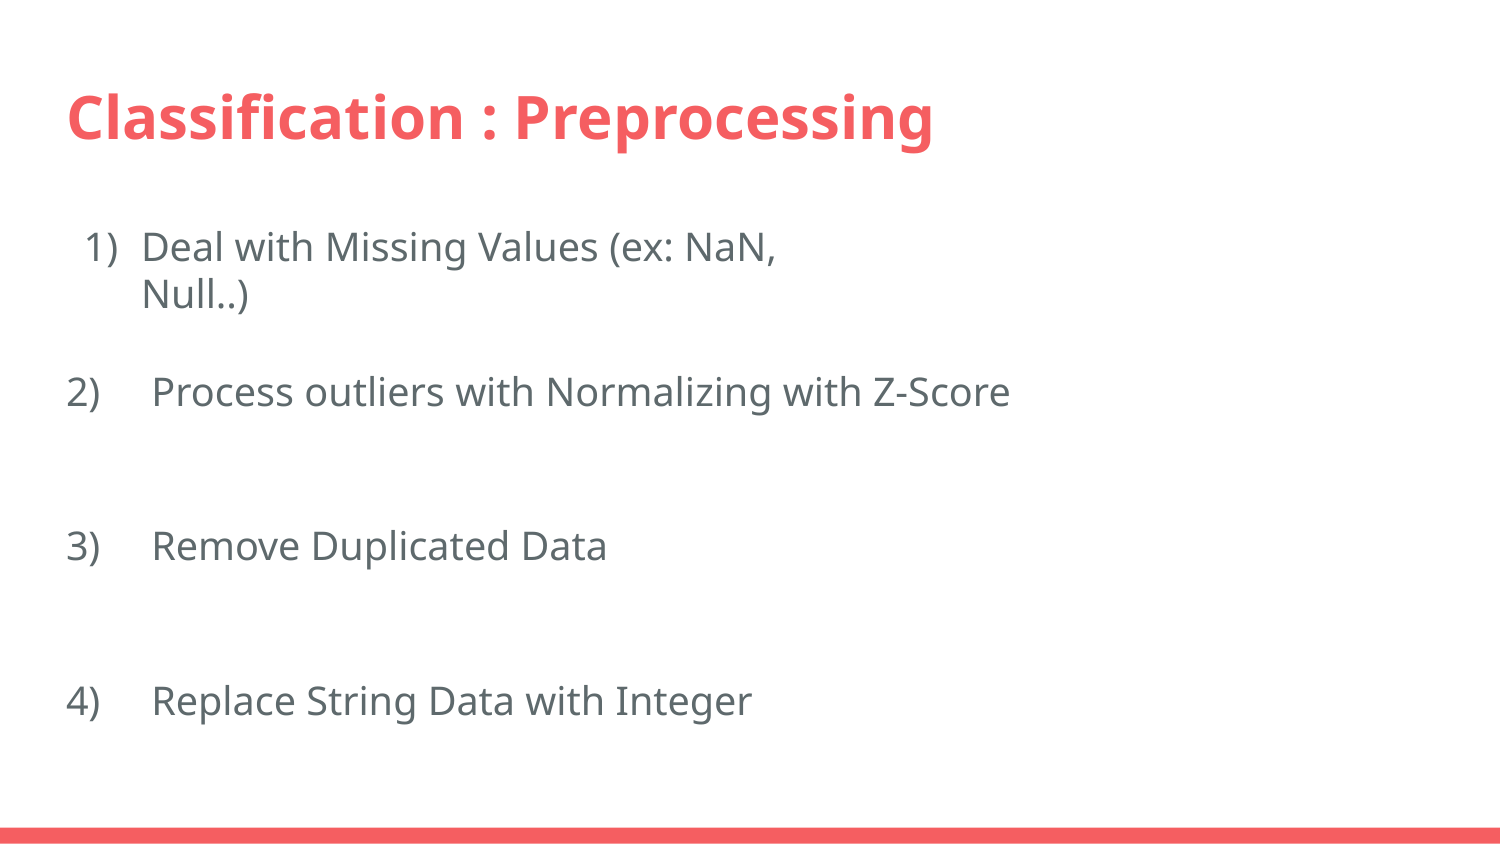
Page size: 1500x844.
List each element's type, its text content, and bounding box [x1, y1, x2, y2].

title Classification : Preprocessing [51, 64, 1449, 167]
text_box 3) Remove Duplicated Data [51, 506, 1049, 591]
text_box 4) Replace String Data with Integer [51, 660, 1049, 746]
text_box Deal with Missing Values (ex: NaN, Null..) [51, 206, 864, 292]
text_box 2) Process outliers with Normalizing with Z-Score [51, 351, 1049, 437]
